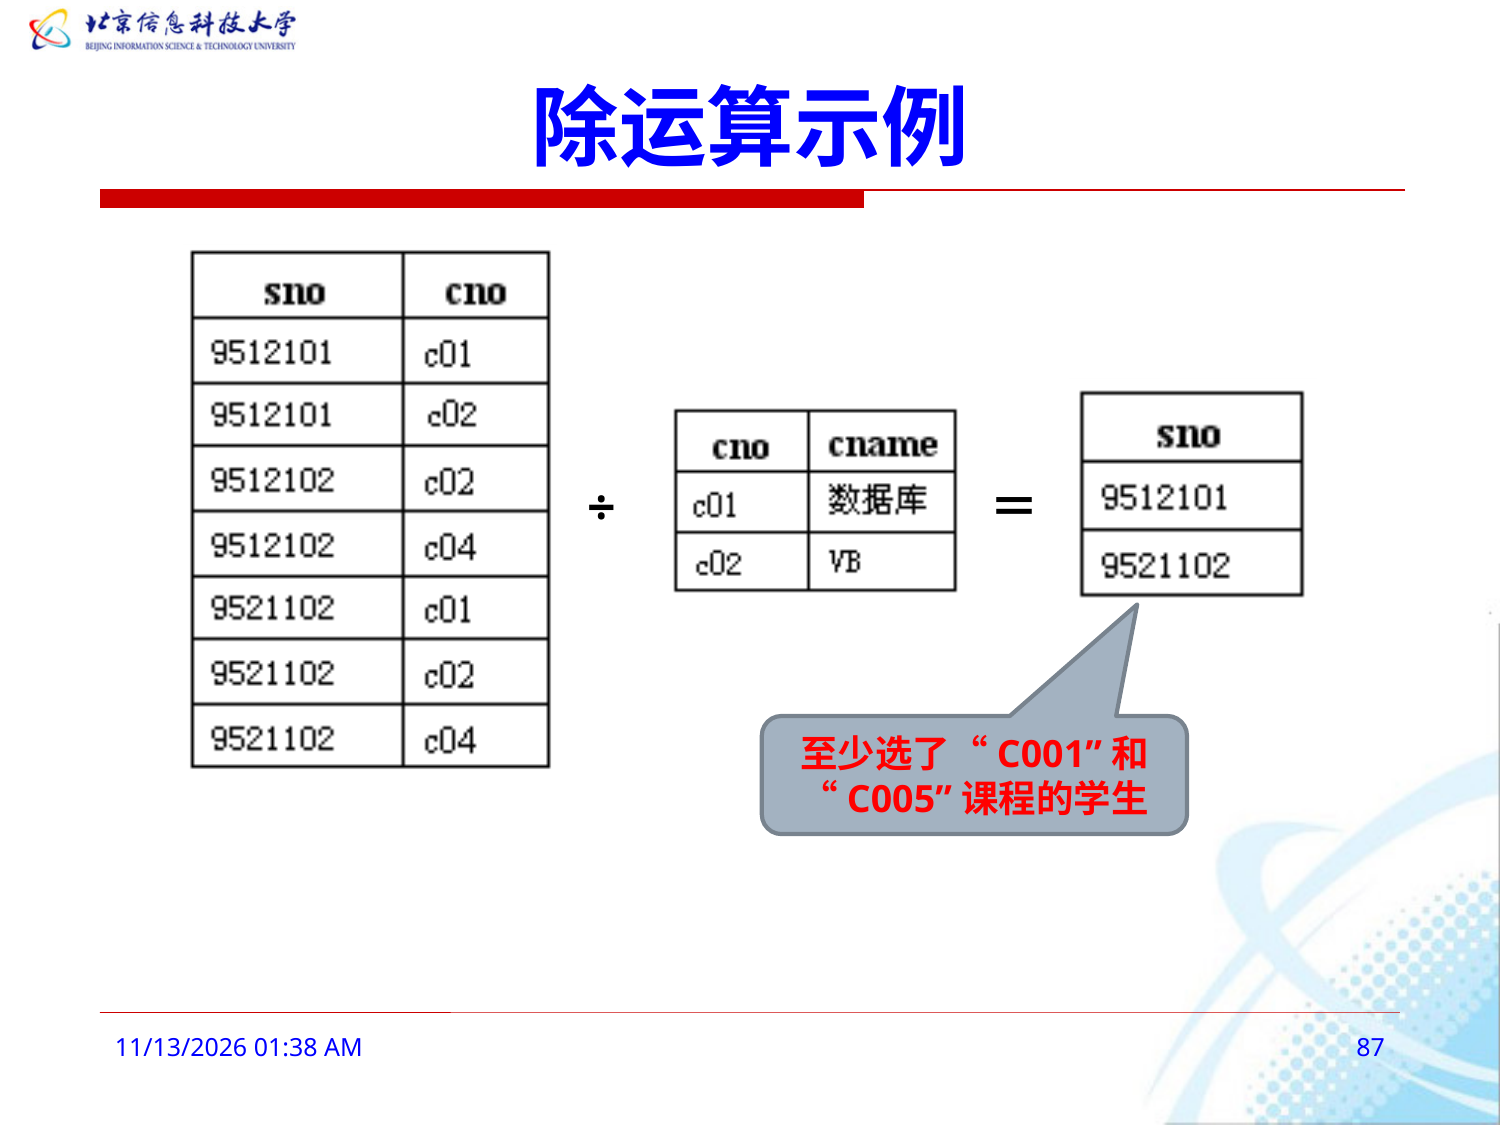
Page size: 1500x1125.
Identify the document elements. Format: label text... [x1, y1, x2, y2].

slide_number 87 [1074, 1024, 1401, 1103]
title 除运算示例 [93, 49, 1407, 185]
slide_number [99, 1024, 432, 1103]
text_box ÷ [572, 467, 644, 543]
text_box 至少选了“C001”和“C005”课程的学生 [759, 618, 1190, 837]
text_box ＝ [974, 467, 1046, 543]
picture [0, 0, 1500, 1125]
